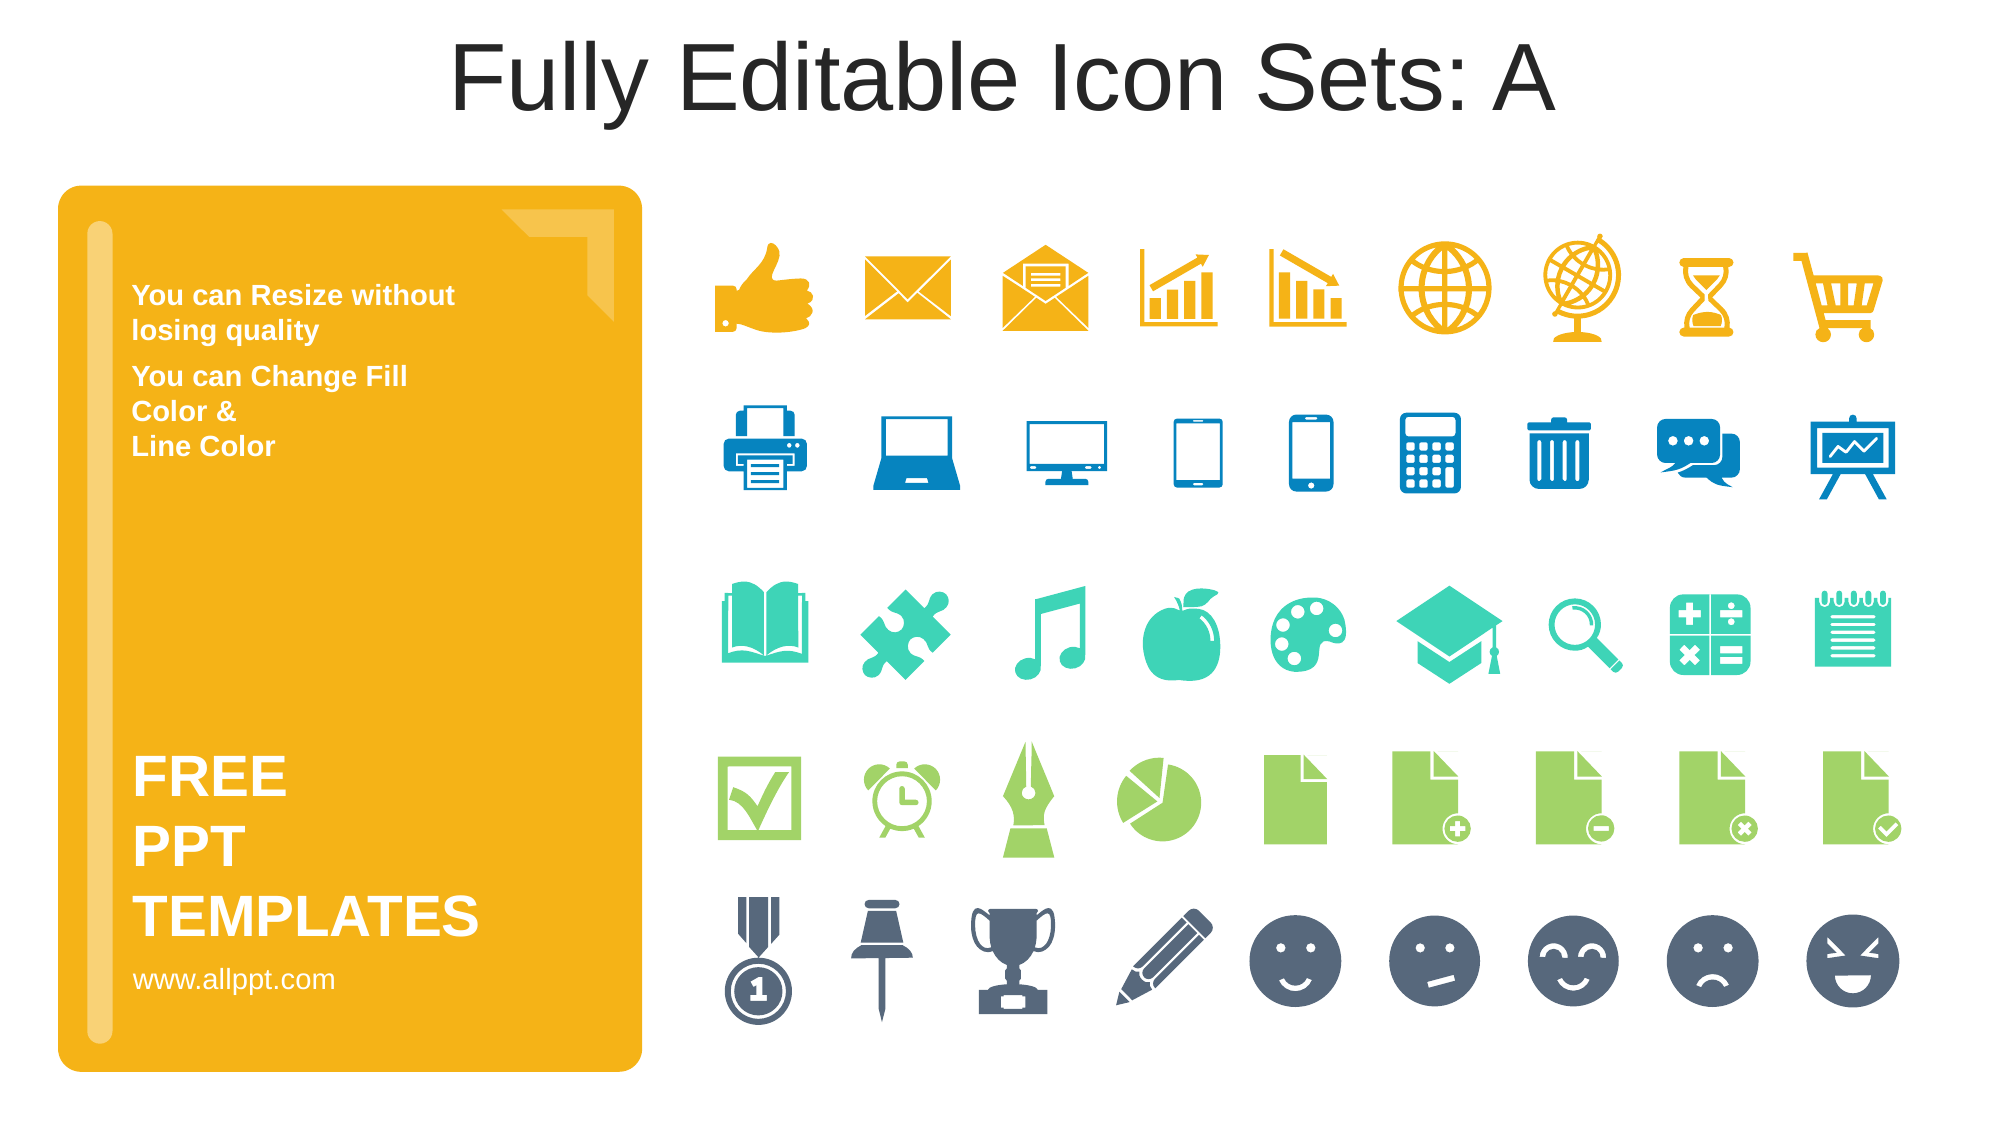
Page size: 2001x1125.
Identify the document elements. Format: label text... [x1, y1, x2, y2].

text_box [723, 896, 794, 1026]
text_box [1172, 417, 1224, 489]
text_box [1248, 914, 1343, 1009]
text_box [717, 756, 802, 841]
text_box [1656, 417, 1741, 489]
text_box [970, 906, 1057, 1016]
text_box [1278, 247, 1341, 320]
text_box [849, 898, 915, 1023]
text_box [722, 404, 809, 492]
text_box [1114, 907, 1214, 1007]
text_box [862, 760, 942, 839]
text_box [1025, 420, 1109, 487]
text_box [1809, 413, 1897, 501]
text_box [1141, 587, 1222, 682]
text_box [720, 580, 810, 664]
text_box [1116, 756, 1203, 843]
text_box [1665, 914, 1760, 1009]
text_box [862, 255, 954, 321]
text_box [1542, 232, 1623, 343]
text_box [1813, 589, 1893, 668]
text_box [1268, 248, 1348, 328]
text_box [1263, 752, 1330, 845]
text_box [1526, 914, 1620, 1008]
list Fully Editable Icon Sets: A [53, 20, 1952, 140]
text_box [1000, 243, 1091, 332]
text_box [1547, 597, 1625, 674]
text_box [1394, 584, 1505, 686]
text_box [1398, 411, 1462, 495]
text_box [1678, 256, 1735, 338]
text_box [1821, 748, 1903, 846]
text_box [1526, 416, 1592, 490]
text_box [858, 588, 953, 682]
text_box [1391, 748, 1472, 846]
text_box [1668, 593, 1752, 677]
text_box [1000, 741, 1057, 859]
text_box [1139, 248, 1219, 327]
text_box [714, 241, 815, 334]
text_box [1397, 240, 1493, 336]
text_box [872, 415, 962, 491]
text_box [1388, 914, 1482, 1008]
text_box [1269, 596, 1348, 673]
text_box [1805, 913, 1901, 1009]
text_box [1534, 748, 1616, 846]
text_box [1287, 413, 1335, 493]
text_box [1014, 584, 1087, 681]
text_box [1678, 748, 1759, 846]
text_box [1792, 251, 1884, 344]
